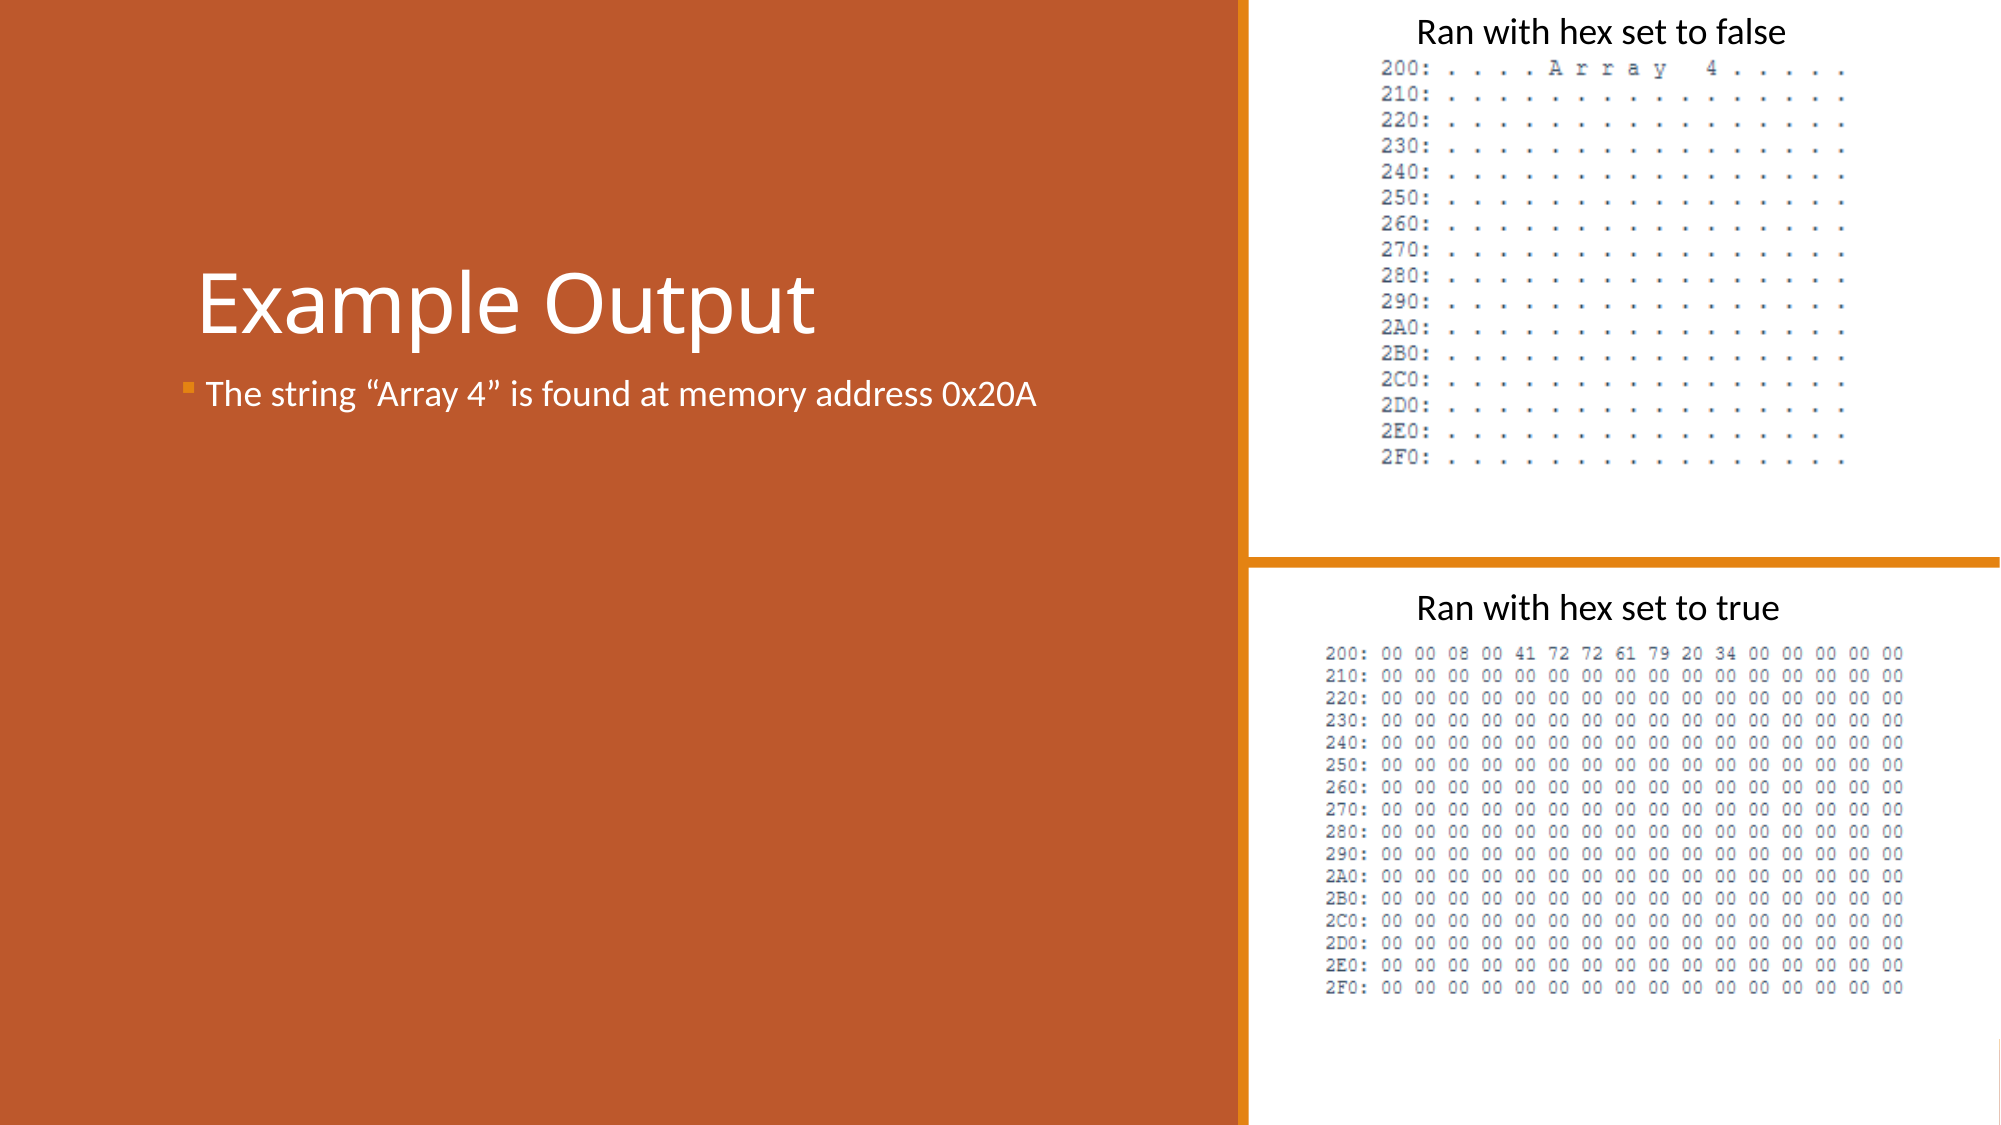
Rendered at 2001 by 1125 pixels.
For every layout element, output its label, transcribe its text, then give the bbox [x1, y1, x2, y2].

list The string “Array 4” is found at memory address 0x20A [180, 366, 1161, 966]
picture [1377, 55, 1861, 482]
picture [1322, 643, 1916, 1005]
text_box [1250, 0, 2000, 556]
text_box Ran with hex set to false [1401, 0, 1847, 52]
text_box [0, 0, 1237, 1125]
title Example Output [180, 84, 1161, 359]
text_box Ran with hex set to true [1401, 575, 1847, 636]
text_box [1237, 569, 1250, 1125]
text_box [1237, 556, 2000, 569]
text_box [1237, 0, 1250, 556]
text_box [1250, 569, 2000, 1125]
